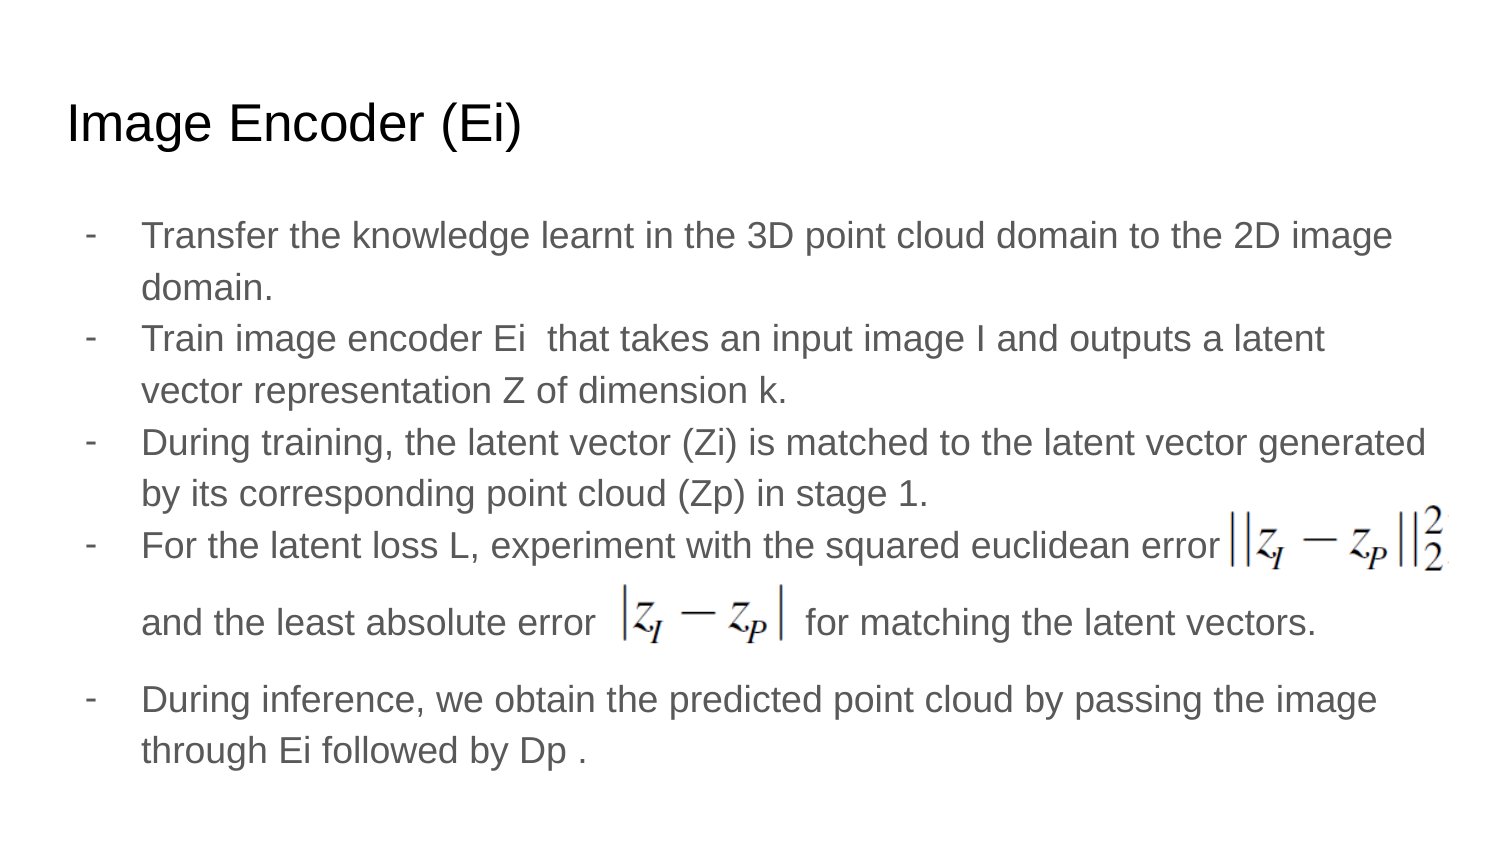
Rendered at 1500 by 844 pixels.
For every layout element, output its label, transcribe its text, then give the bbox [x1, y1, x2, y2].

picture [1225, 503, 1450, 578]
picture [617, 577, 788, 652]
list Transfer the knowledge learnt in the 3D point cloud domain to the 2D image domain. Train image encoder Ei that takes an input image I and outputs a latent vector representation Z of dimension k. During training, the latent vector (Zi) is matched to the latent vector generated by its corresponding point cloud (Zp) in stage 1. For the latent loss L, experiment with the squared euclidean error and the least absolute error for matching the latent vectors. During inference, we obtain the predicted point cloud by passing the image through Ei followed by Dp . [51, 189, 1449, 811]
title Image Encoder (Ei) [51, 72, 1449, 167]
